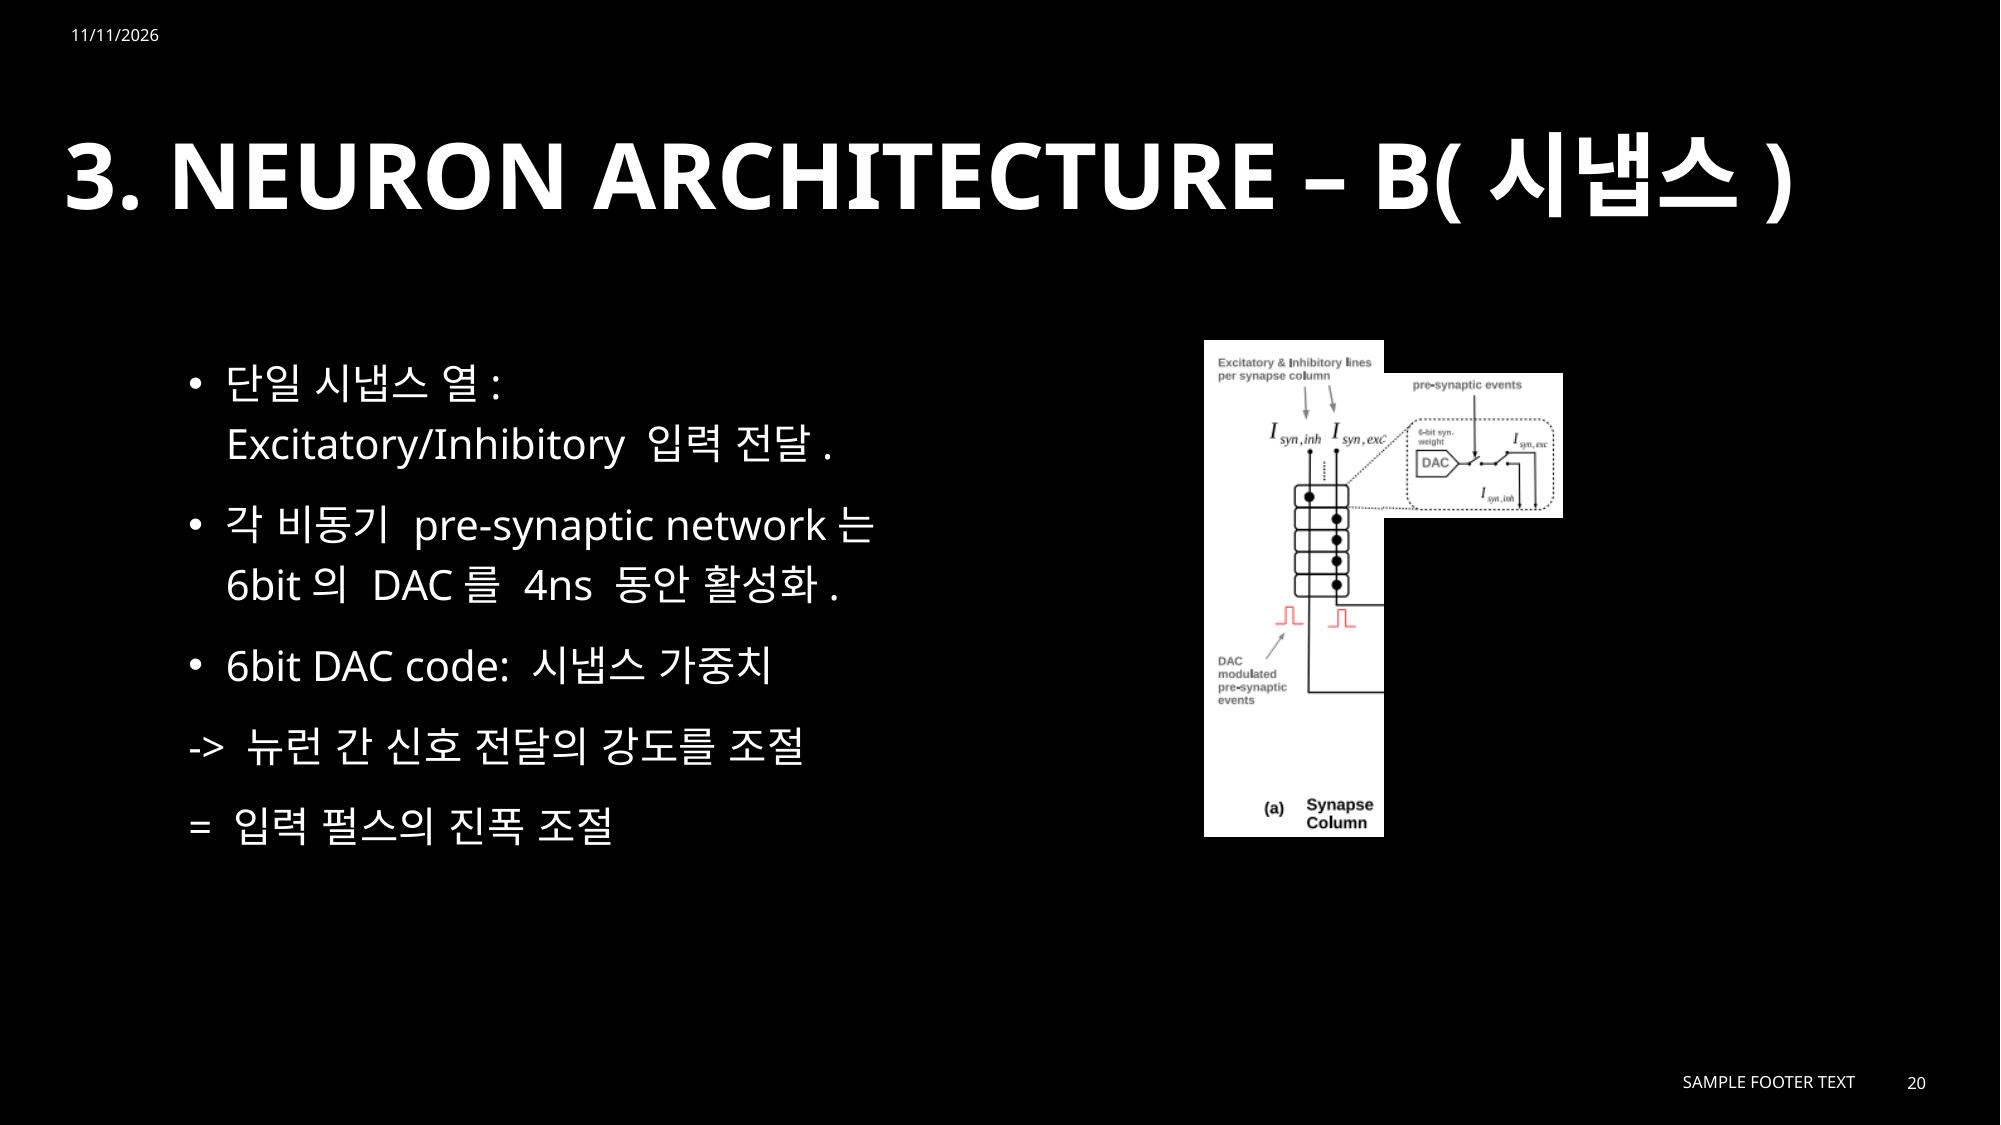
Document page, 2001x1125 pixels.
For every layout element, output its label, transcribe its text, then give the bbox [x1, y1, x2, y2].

slide_number 20 [1870, 1054, 1942, 1114]
list 단일 시냅스 열: Excitatory/Inhibitory 입력 전달. 각 비동기 pre-synaptic network는 6bit의 DAC를 4ns 동안 활성화. 6bit DAC code: 시냅스 가중치 -> 뉴런 간 신호 전달의 강도를 조절 = 입력 펄스의 진폭 조절 [173, 340, 924, 1014]
title 3. NEURON ARCHITECTURE – B(시냅스) [49, 123, 1829, 338]
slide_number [55, 10, 506, 63]
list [1204, 340, 1384, 837]
picture [1383, 373, 1563, 518]
footer Sample Footer Text [1204, 1053, 1871, 1114]
